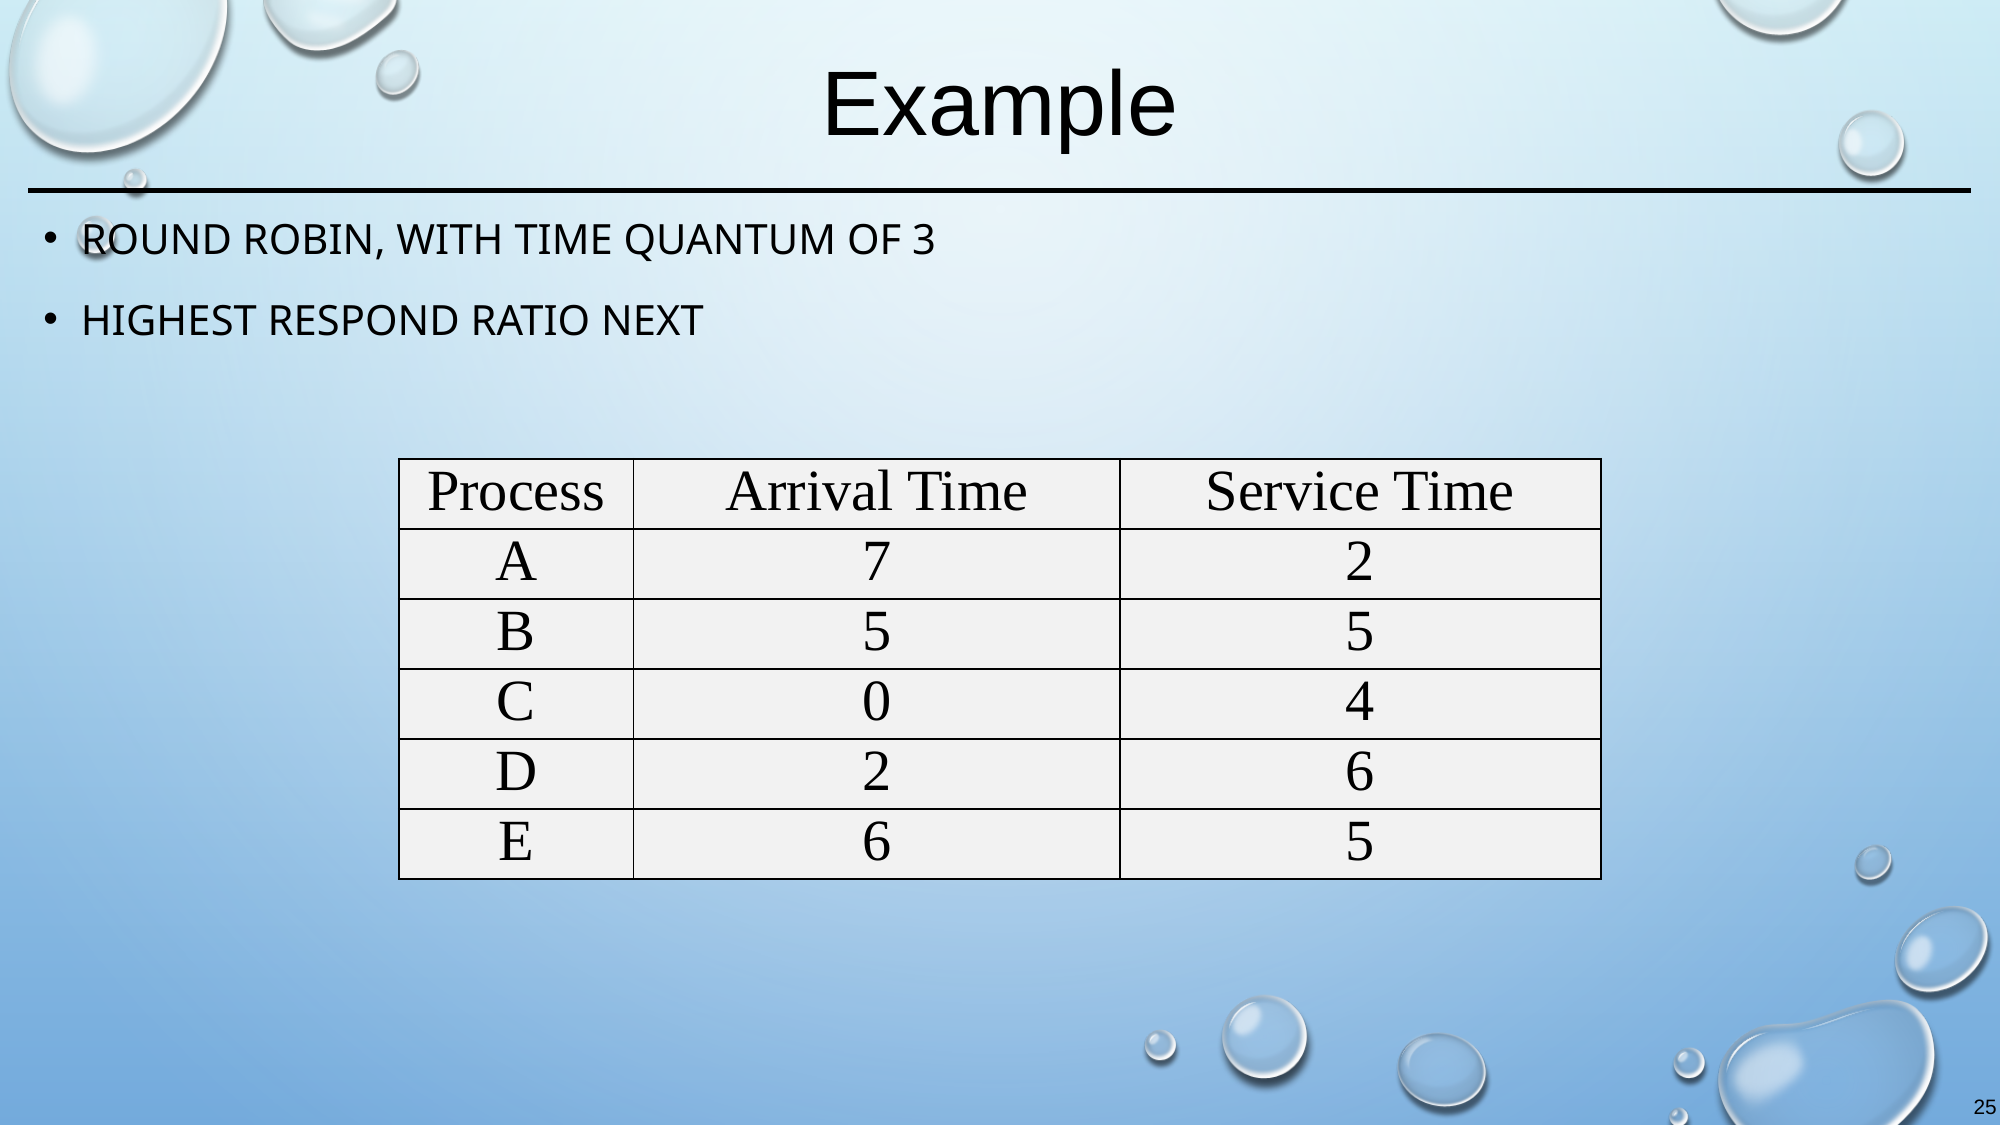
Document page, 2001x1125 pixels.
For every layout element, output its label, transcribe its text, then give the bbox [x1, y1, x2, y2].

table_cell E [400, 810, 633, 878]
table_header Process [400, 460, 633, 528]
table_cell 2 [634, 740, 1119, 808]
slide_number 25 [1909, 1089, 2000, 1124]
table_cell 6 [634, 810, 1119, 878]
table_cell 4 [1121, 670, 1600, 738]
table_cell D [400, 740, 633, 808]
table_cell 2 [1121, 530, 1600, 598]
table_cell 5 [1121, 600, 1600, 668]
table_cell 7 [634, 530, 1119, 598]
table_header Arrival Time [634, 460, 1119, 528]
table_cell 5 [634, 600, 1119, 668]
table_cell 5 [1121, 810, 1600, 878]
list Round robin, with time quantum of 3 Highest Respond Ratio Next [28, 195, 1972, 1108]
table_header Service Time [1121, 460, 1600, 528]
picture [0, 0, 2000, 1125]
table_cell B [400, 600, 633, 668]
table_cell 6 [1121, 740, 1600, 808]
table_cell 0 [634, 670, 1119, 738]
table_cell C [400, 670, 633, 738]
table_cell A [400, 530, 633, 598]
title Example [28, 25, 1972, 187]
